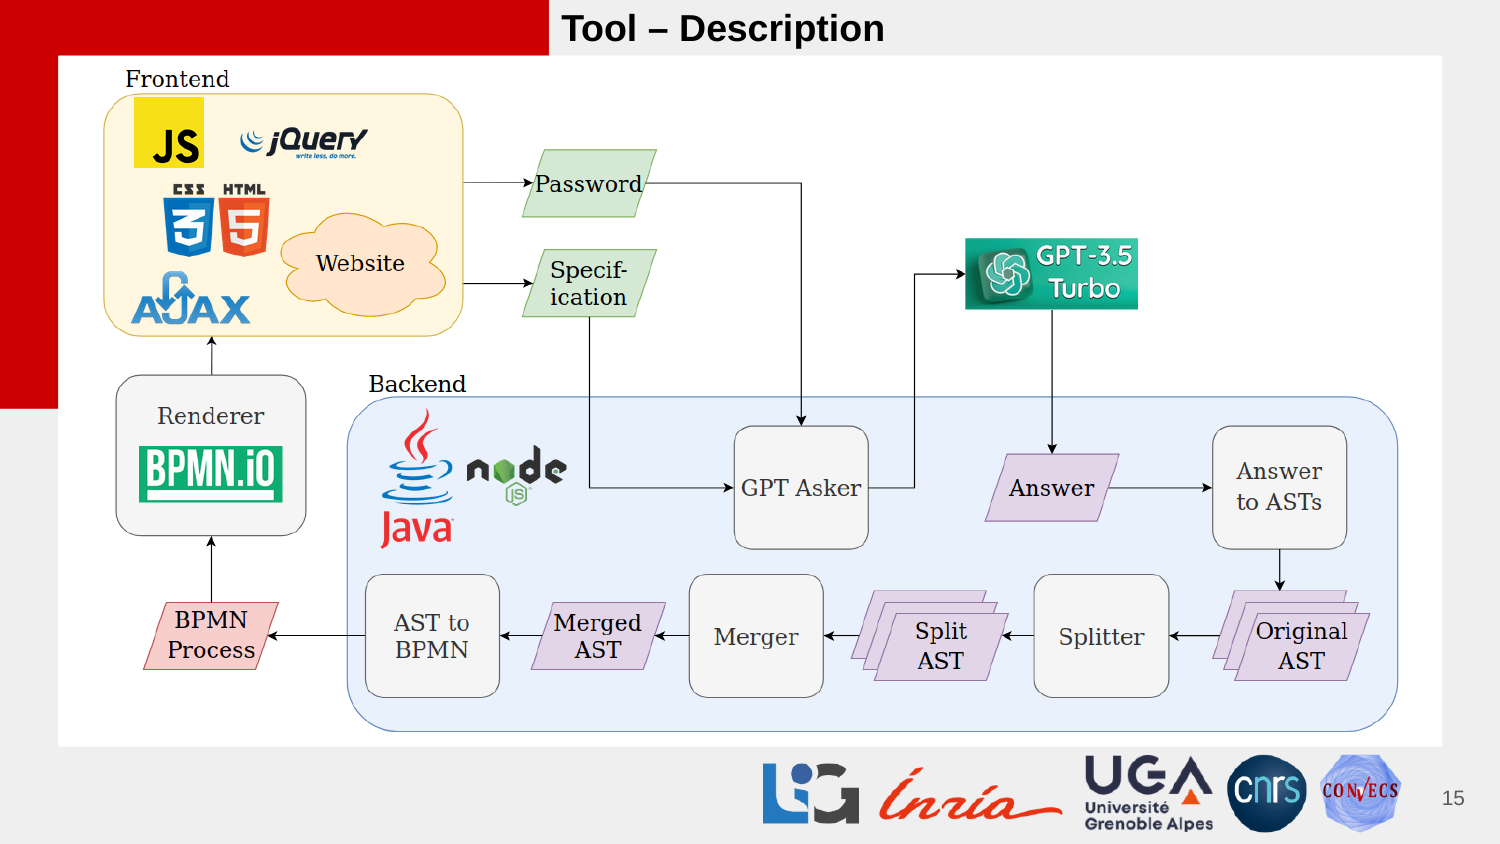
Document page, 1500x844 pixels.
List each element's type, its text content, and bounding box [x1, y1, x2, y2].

slide_number ‹#› [1389, 764, 1480, 830]
text_box Tool – Description [546, 0, 1441, 55]
picture [0, 0, 1500, 844]
